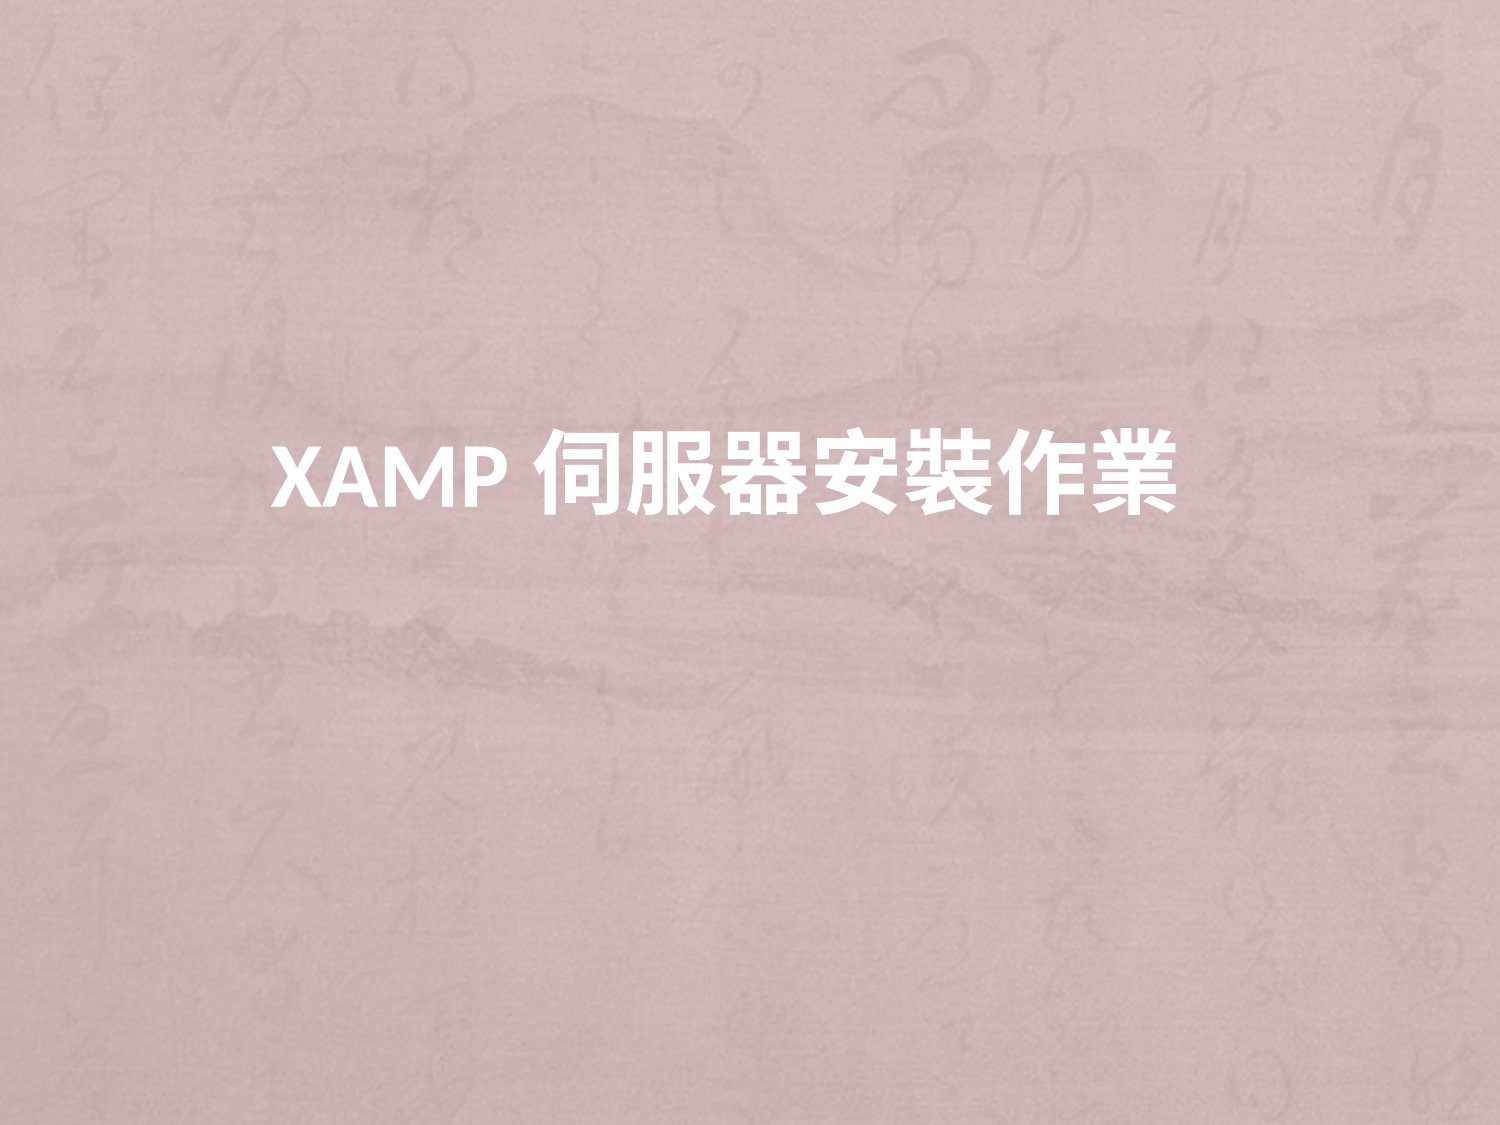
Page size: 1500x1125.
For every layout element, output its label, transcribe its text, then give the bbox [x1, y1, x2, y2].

title XAMP伺服器安裝作業 [88, 290, 1364, 532]
